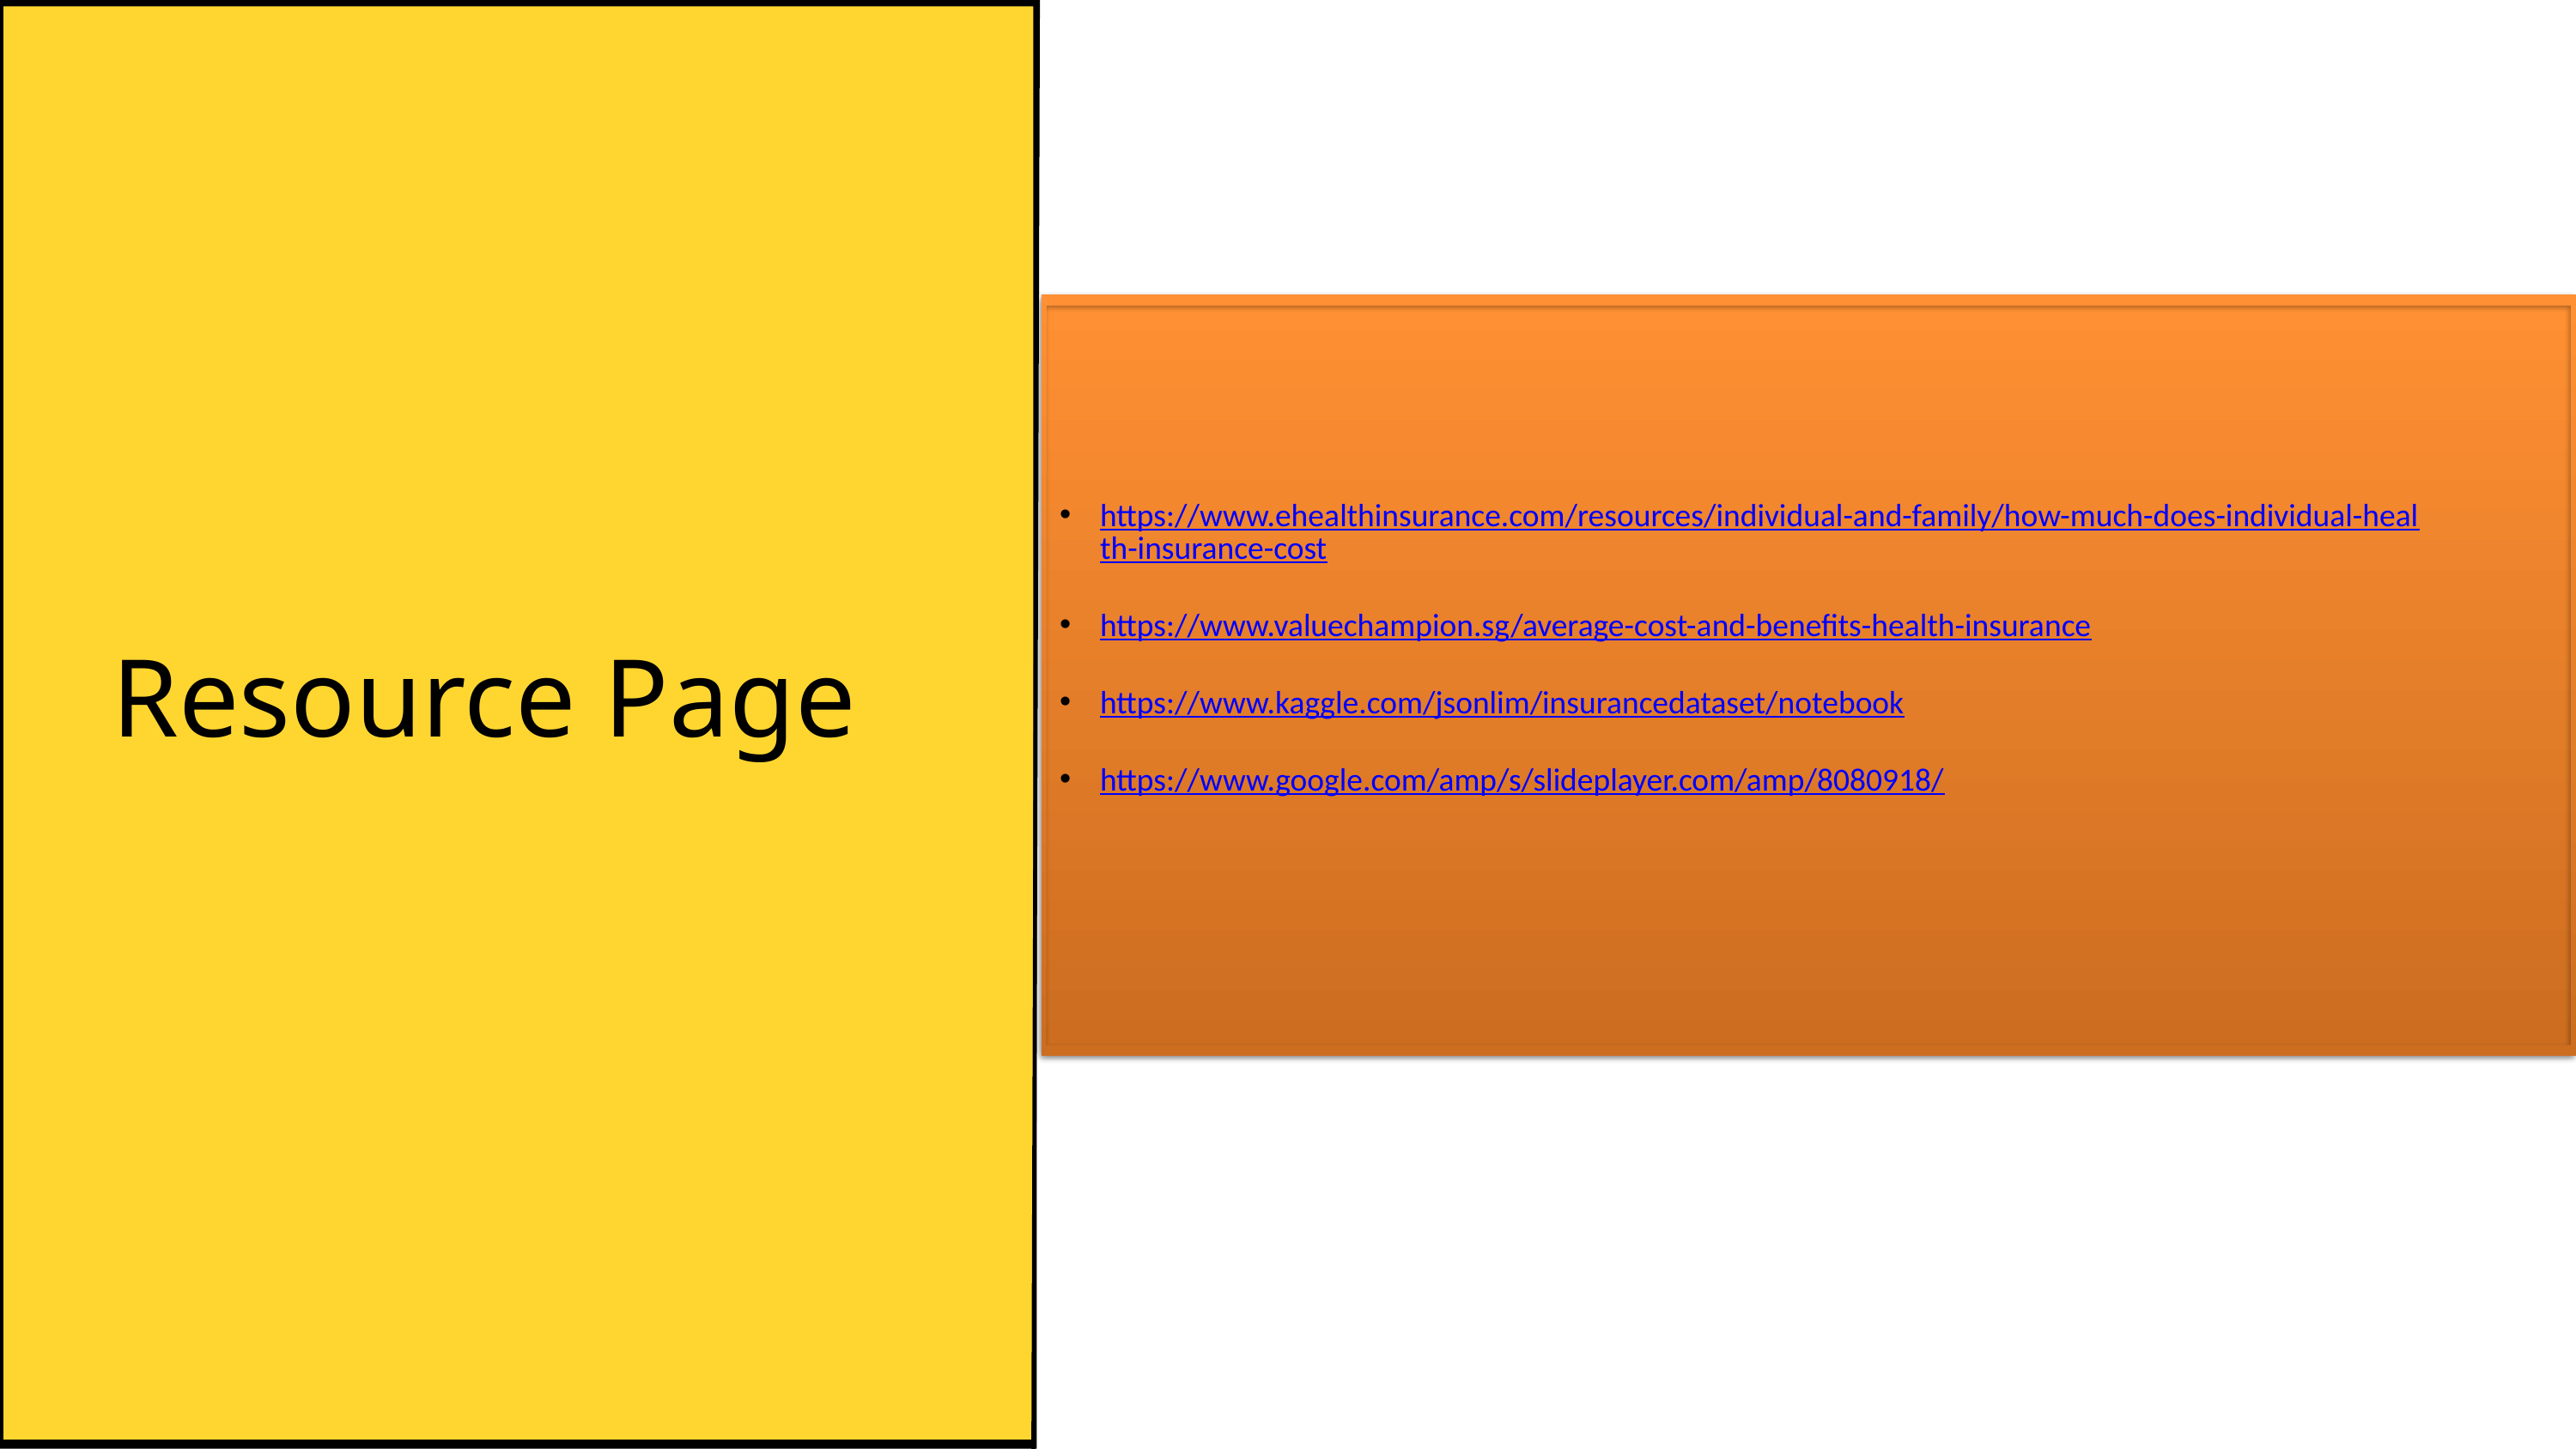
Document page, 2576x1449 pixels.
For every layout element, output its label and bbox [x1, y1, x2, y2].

text_box [1041, 294, 2576, 1057]
text_box [0, 0, 1037, 1449]
